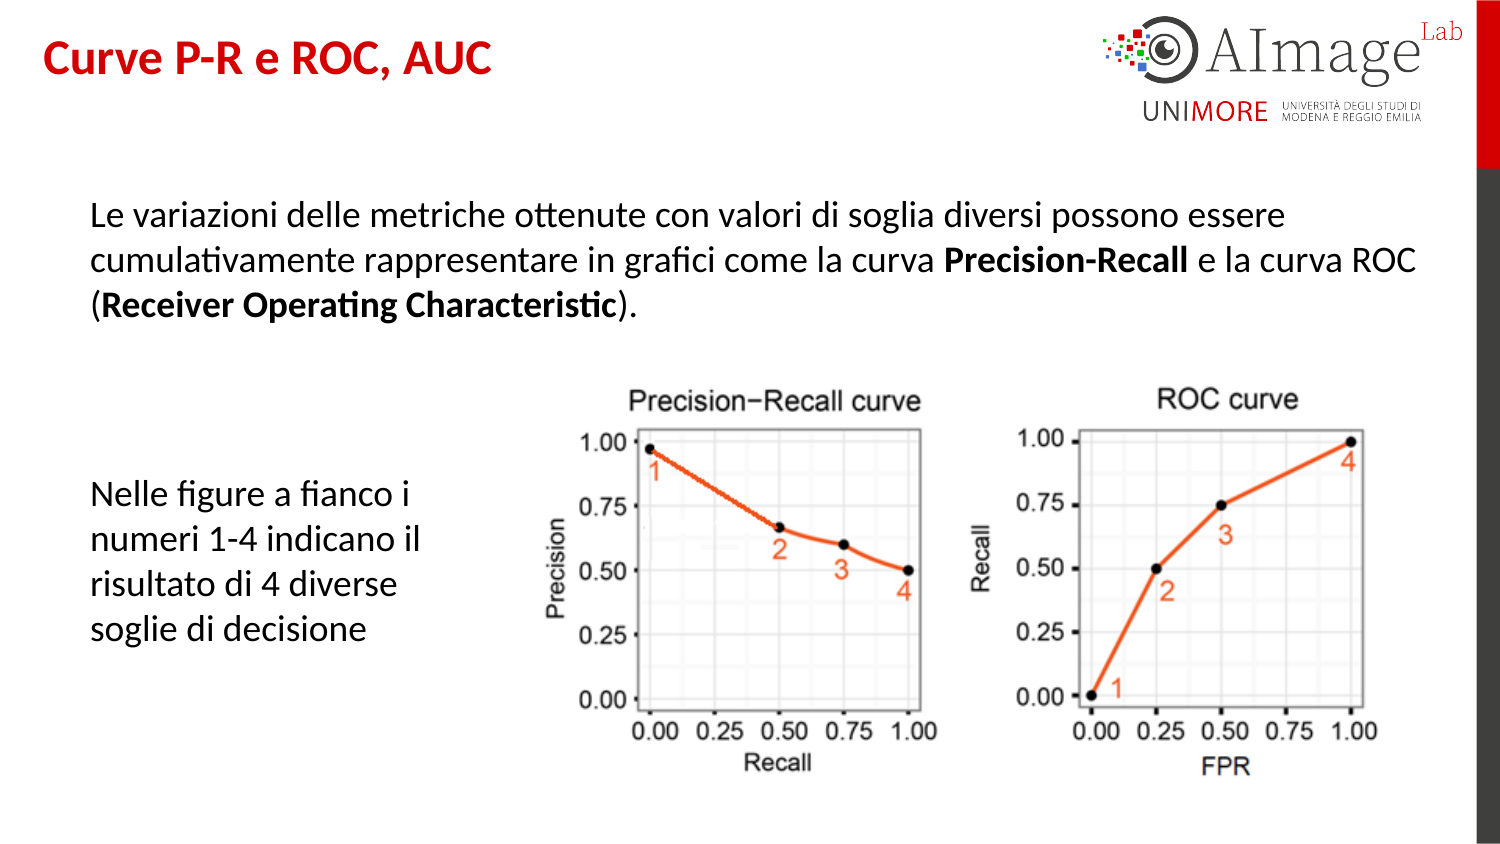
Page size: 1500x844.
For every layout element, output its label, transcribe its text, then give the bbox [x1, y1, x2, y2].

text_box Nelle figure a fianco i numeri 1-4 indicano il risultato di 4 diverse soglie di decisione [75, 453, 492, 664]
picture [1103, 16, 1464, 128]
text_box Curve P-R e ROC, AUC [41, 22, 1238, 85]
picture [527, 375, 1390, 788]
text_box Le variazioni delle metriche ottenute con valori di soglia diversi possono essere cumulativamente rappresentare in grafici come la curva Precision-Recall e la curva ROC (Receiver Operating Characteristic). [74, 174, 1442, 403]
